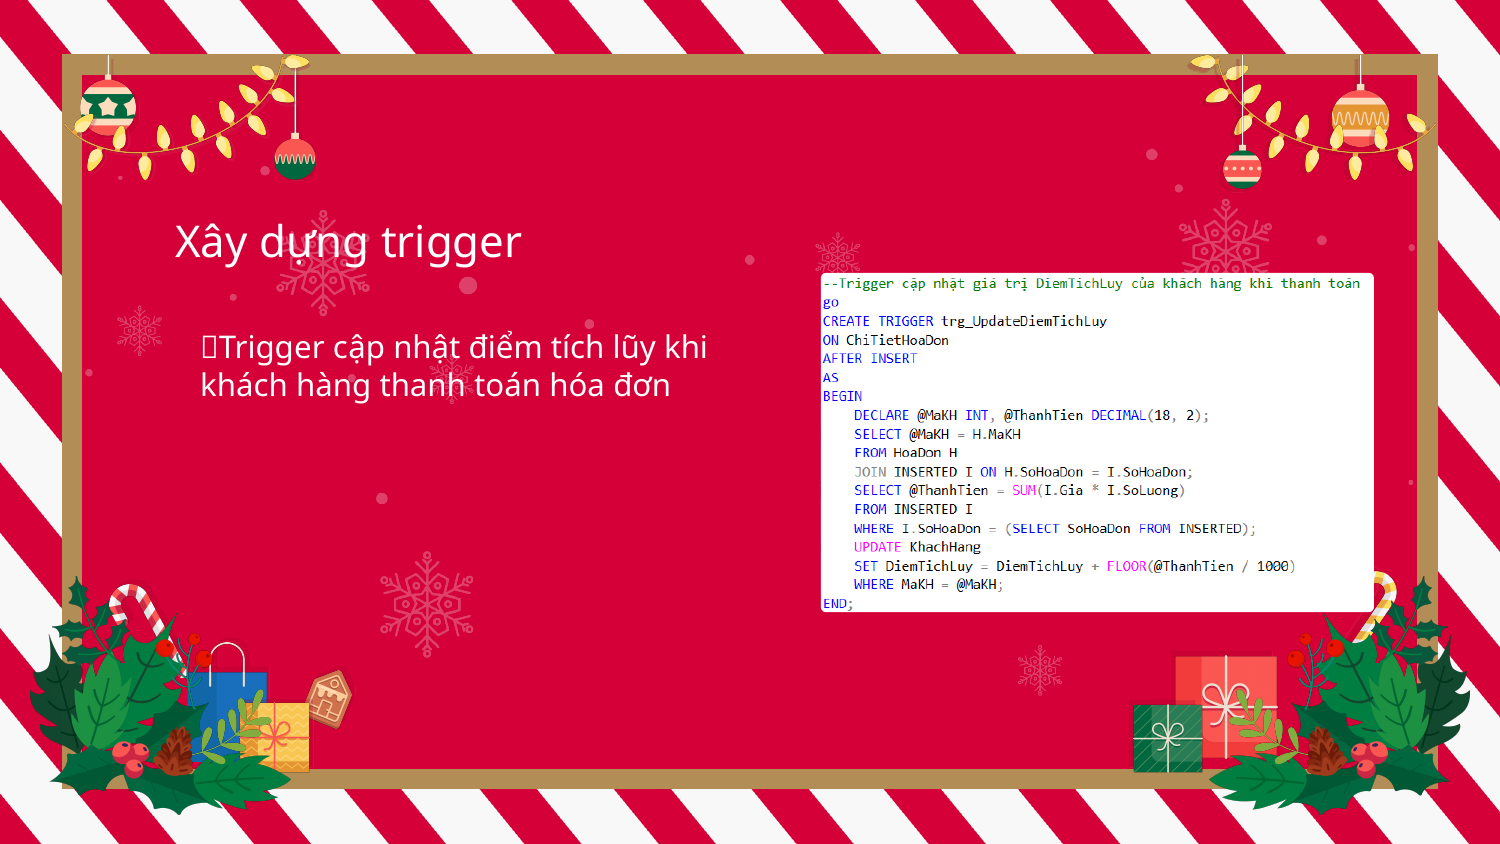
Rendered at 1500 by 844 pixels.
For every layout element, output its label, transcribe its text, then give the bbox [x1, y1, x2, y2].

text_box Trigger cập nhật điểm tích lũy khi khách hàng thanh toán hóa đơn [189, 321, 793, 372]
text_box Xây dựng trigger [163, 208, 768, 273]
picture [0, 0, 1500, 844]
